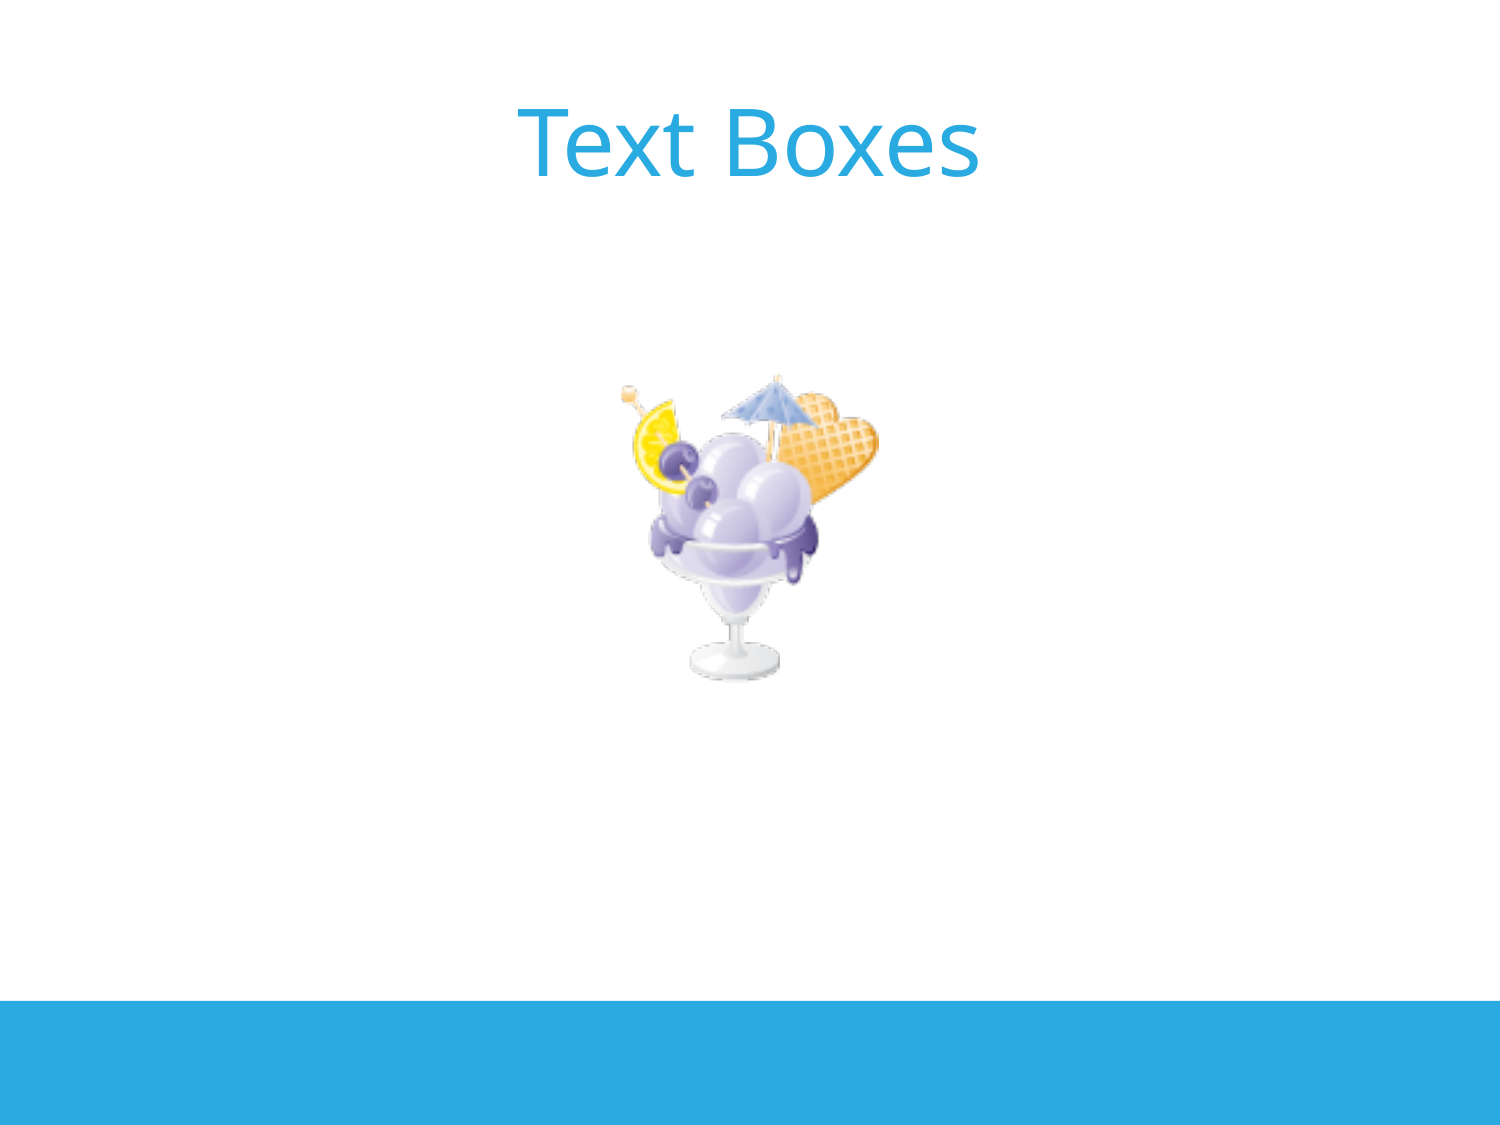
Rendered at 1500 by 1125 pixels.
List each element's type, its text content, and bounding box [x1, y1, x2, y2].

picture [620, 374, 880, 683]
title Text Boxes [75, 45, 1425, 233]
text_box [0, 999, 1500, 1125]
